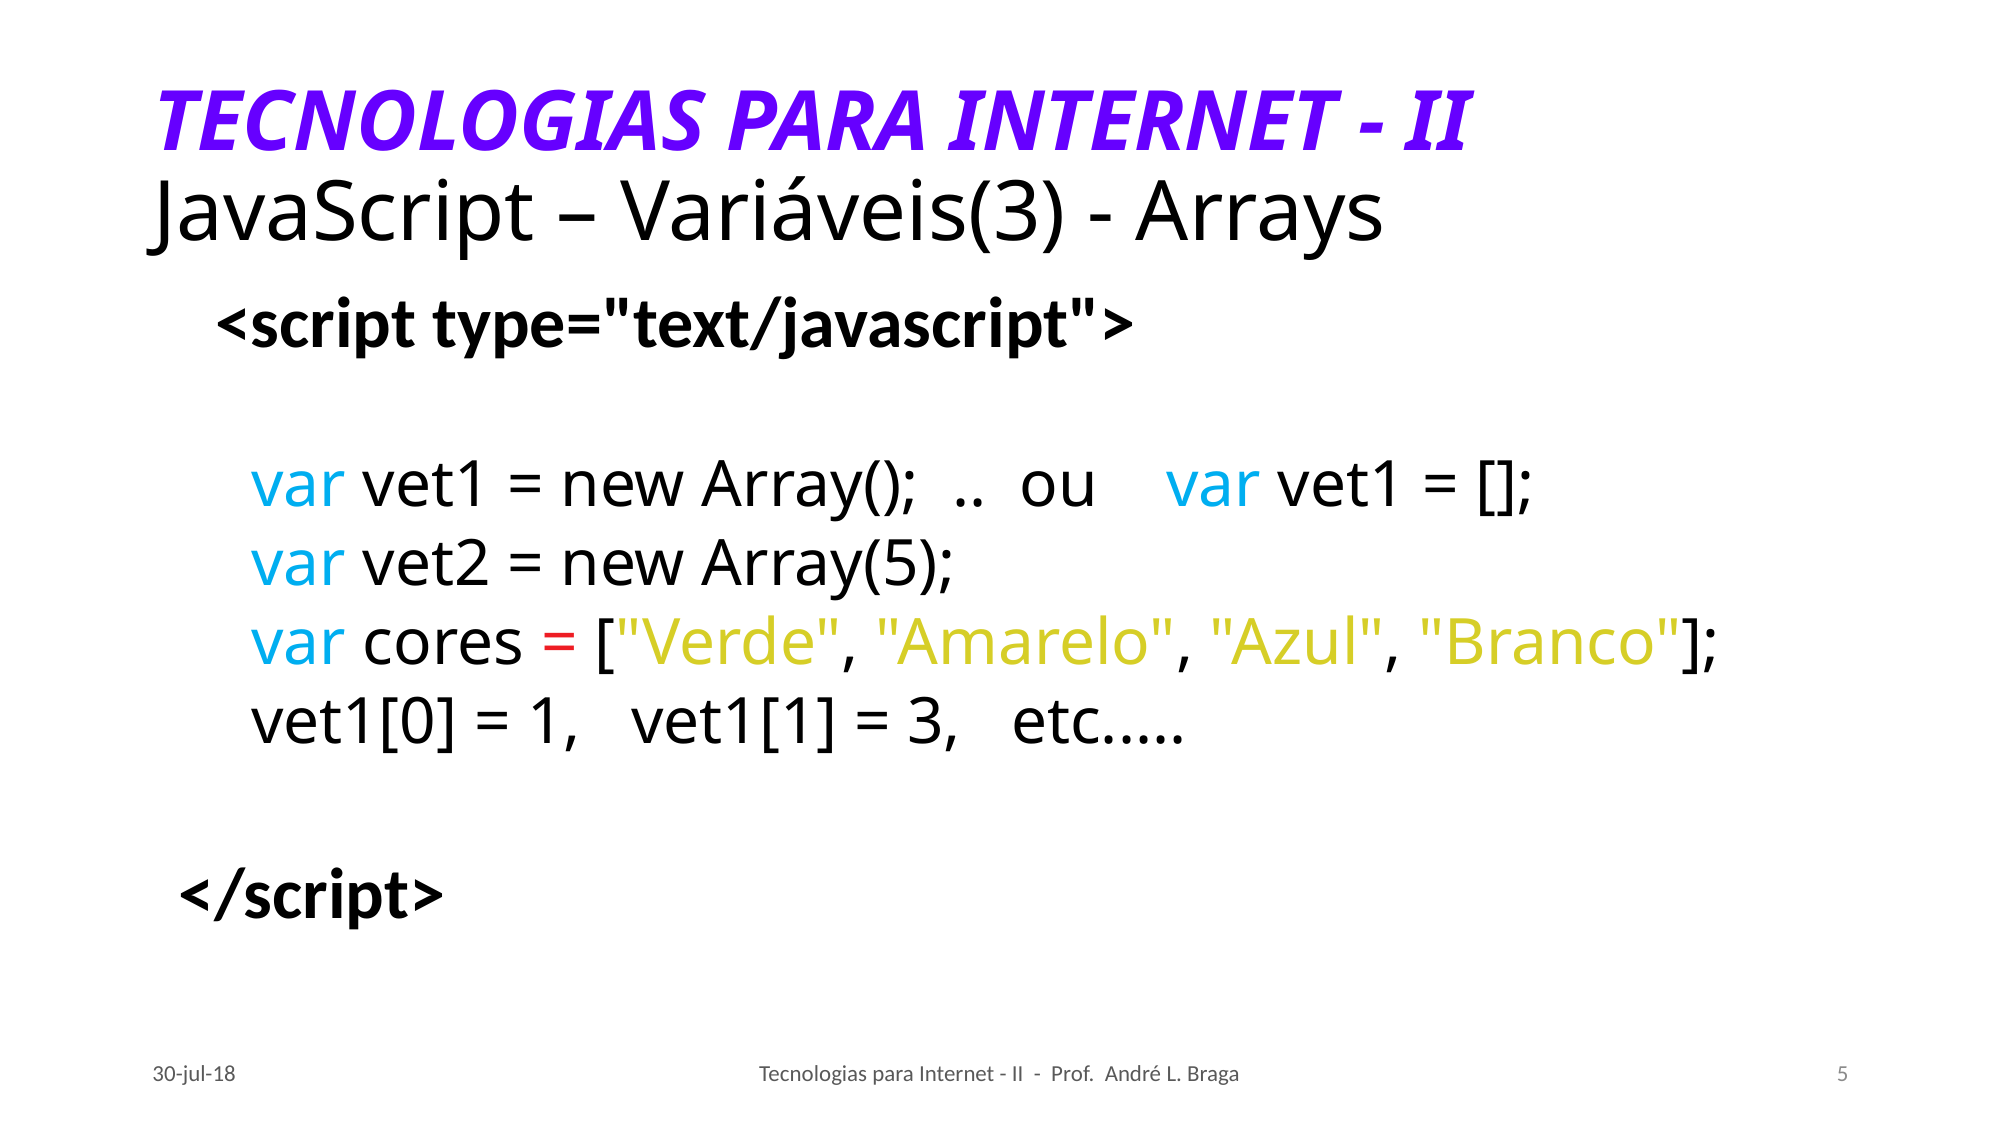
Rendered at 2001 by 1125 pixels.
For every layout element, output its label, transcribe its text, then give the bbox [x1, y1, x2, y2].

footer Tecnologias para Internet - II - Prof. André L. Braga [662, 1042, 1338, 1103]
list <script type="text/javascript"> var vet1 = new Array(); .. ou var vet1 = []; var vet2 = new Array(5); var cores = ["Verde", "Amarelo", "Azul", "Branco"]; vet1[0] = 1, vet1[1] = 3, etc..... </script> [164, 277, 1765, 992]
slide_number 30-jul-18 [137, 1042, 588, 1103]
title TECNOLOGIAS PARA INTERNET - II JavaScript – Variáveis(3) - Arrays [138, 60, 1864, 278]
slide_number 5 [1413, 1042, 1864, 1103]
